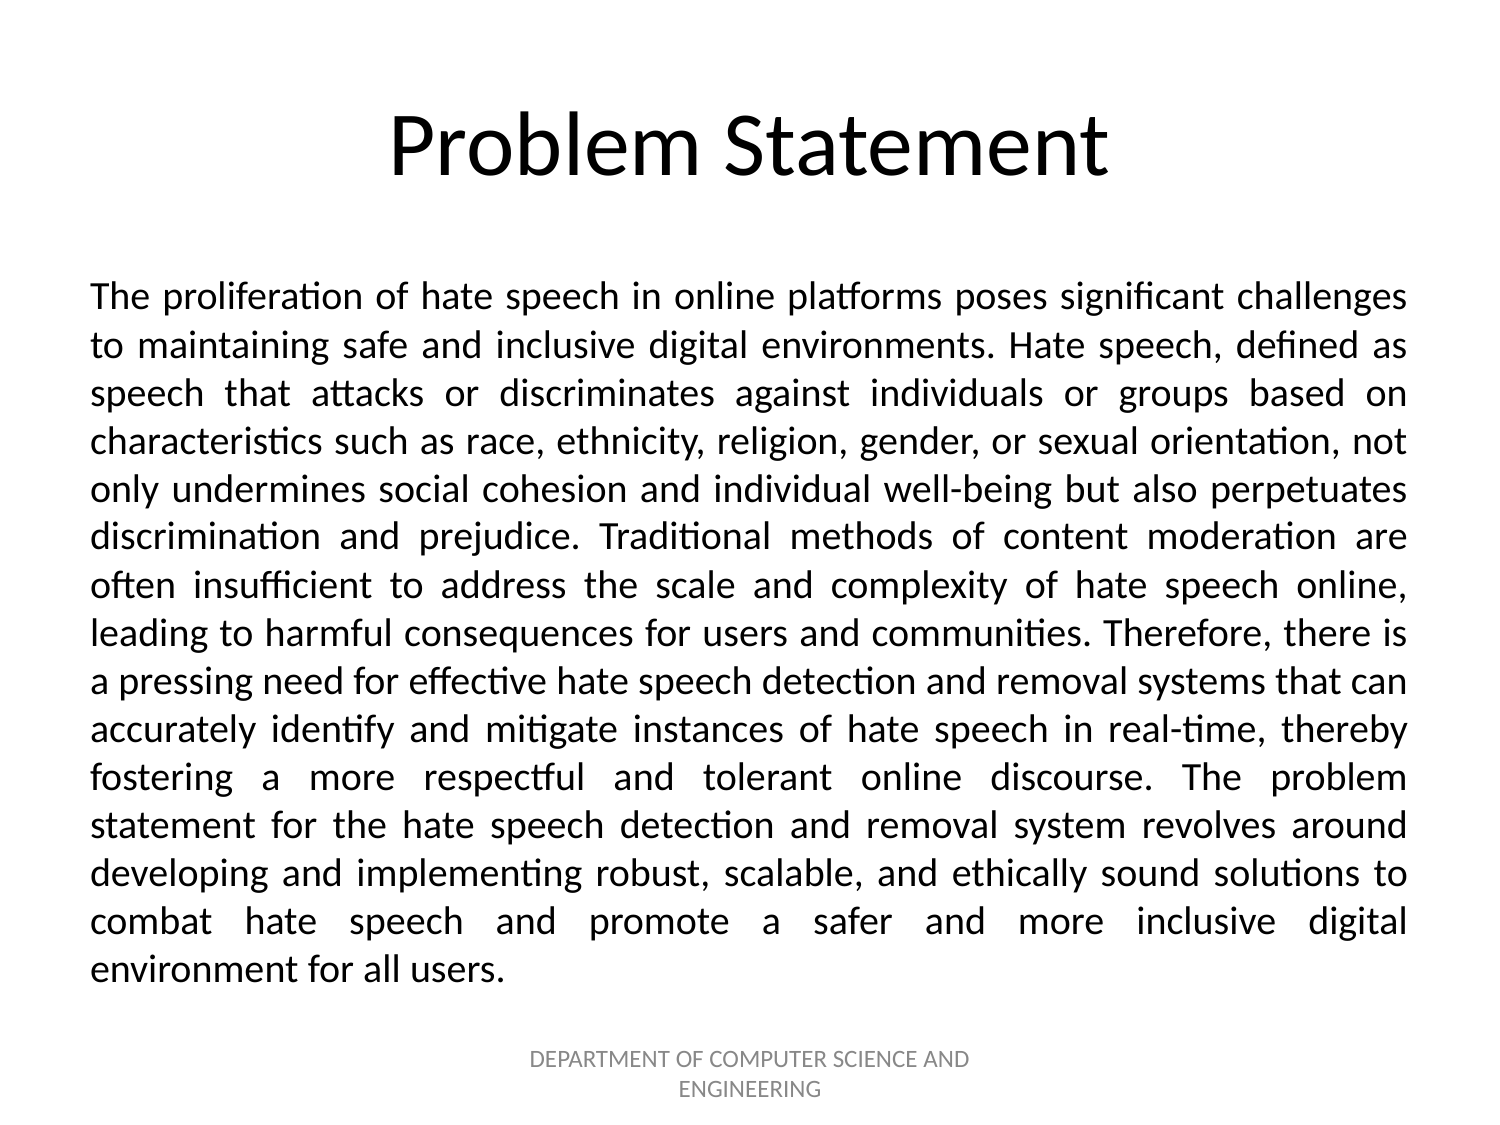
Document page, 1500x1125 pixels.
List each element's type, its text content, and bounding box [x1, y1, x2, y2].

title Problem Statement [75, 45, 1425, 233]
list The proliferation of hate speech in online platforms poses significant challenges to maintaining safe and inclusive digital environments. Hate speech, defined as speech that attacks or discriminates against individuals or groups based on characteristics such as race, ethnicity, religion, gender, or sexual orientation, not only undermines social cohesion and individual well-being but also perpetuates discrimination and prejudice. Traditional methods of content moderation are often insufficient to address the scale and complexity of hate speech online, leading to harmful consequences for users and communities. Therefore, there is a pressing need for effective hate speech detection and removal systems that can accurately identify and mitigate instances of hate speech in real-time, thereby fostering a more respectful and tolerant online discourse. The problem statement for the hate speech detection and removal system revolves around developing and implementing robust, scalable, and ethically sound solutions to combat hate speech and promote a safer and more inclusive digital environment for all users. [75, 262, 1425, 1005]
footer DEPARTMENT OF COMPUTER SCIENCE AND ENGINEERING [512, 1042, 988, 1103]
